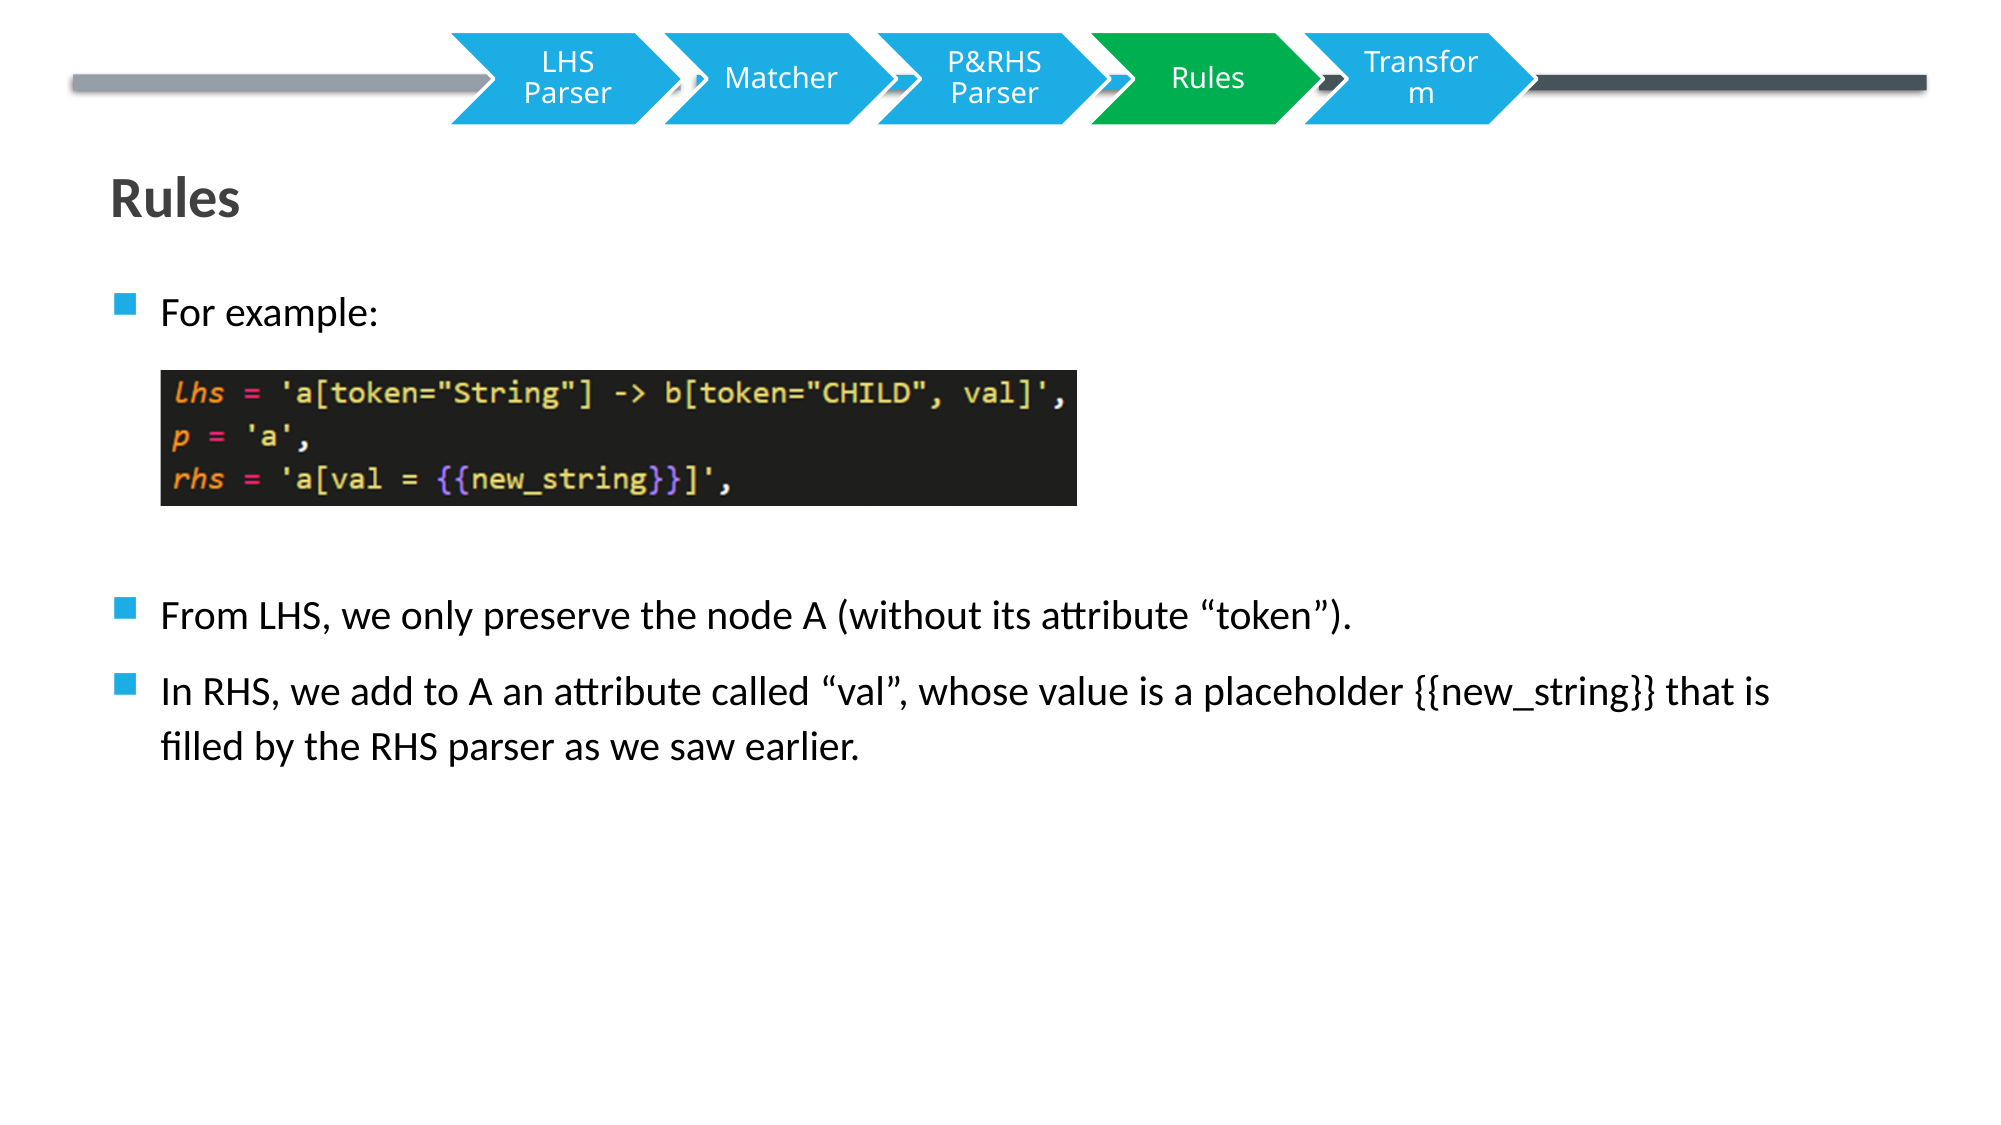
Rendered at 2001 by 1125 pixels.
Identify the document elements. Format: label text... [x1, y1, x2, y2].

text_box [445, 24, 1538, 134]
title Rules [95, 118, 1905, 237]
list For example: From LHS, we only preserve the node A (without its attribute “token”). In RHS, we add to A an attribute called “val”, whose value is a placeholder {{new_string}} that is filled by the RHS parser as we saw earlier. [95, 253, 1827, 1090]
picture [160, 370, 1078, 506]
